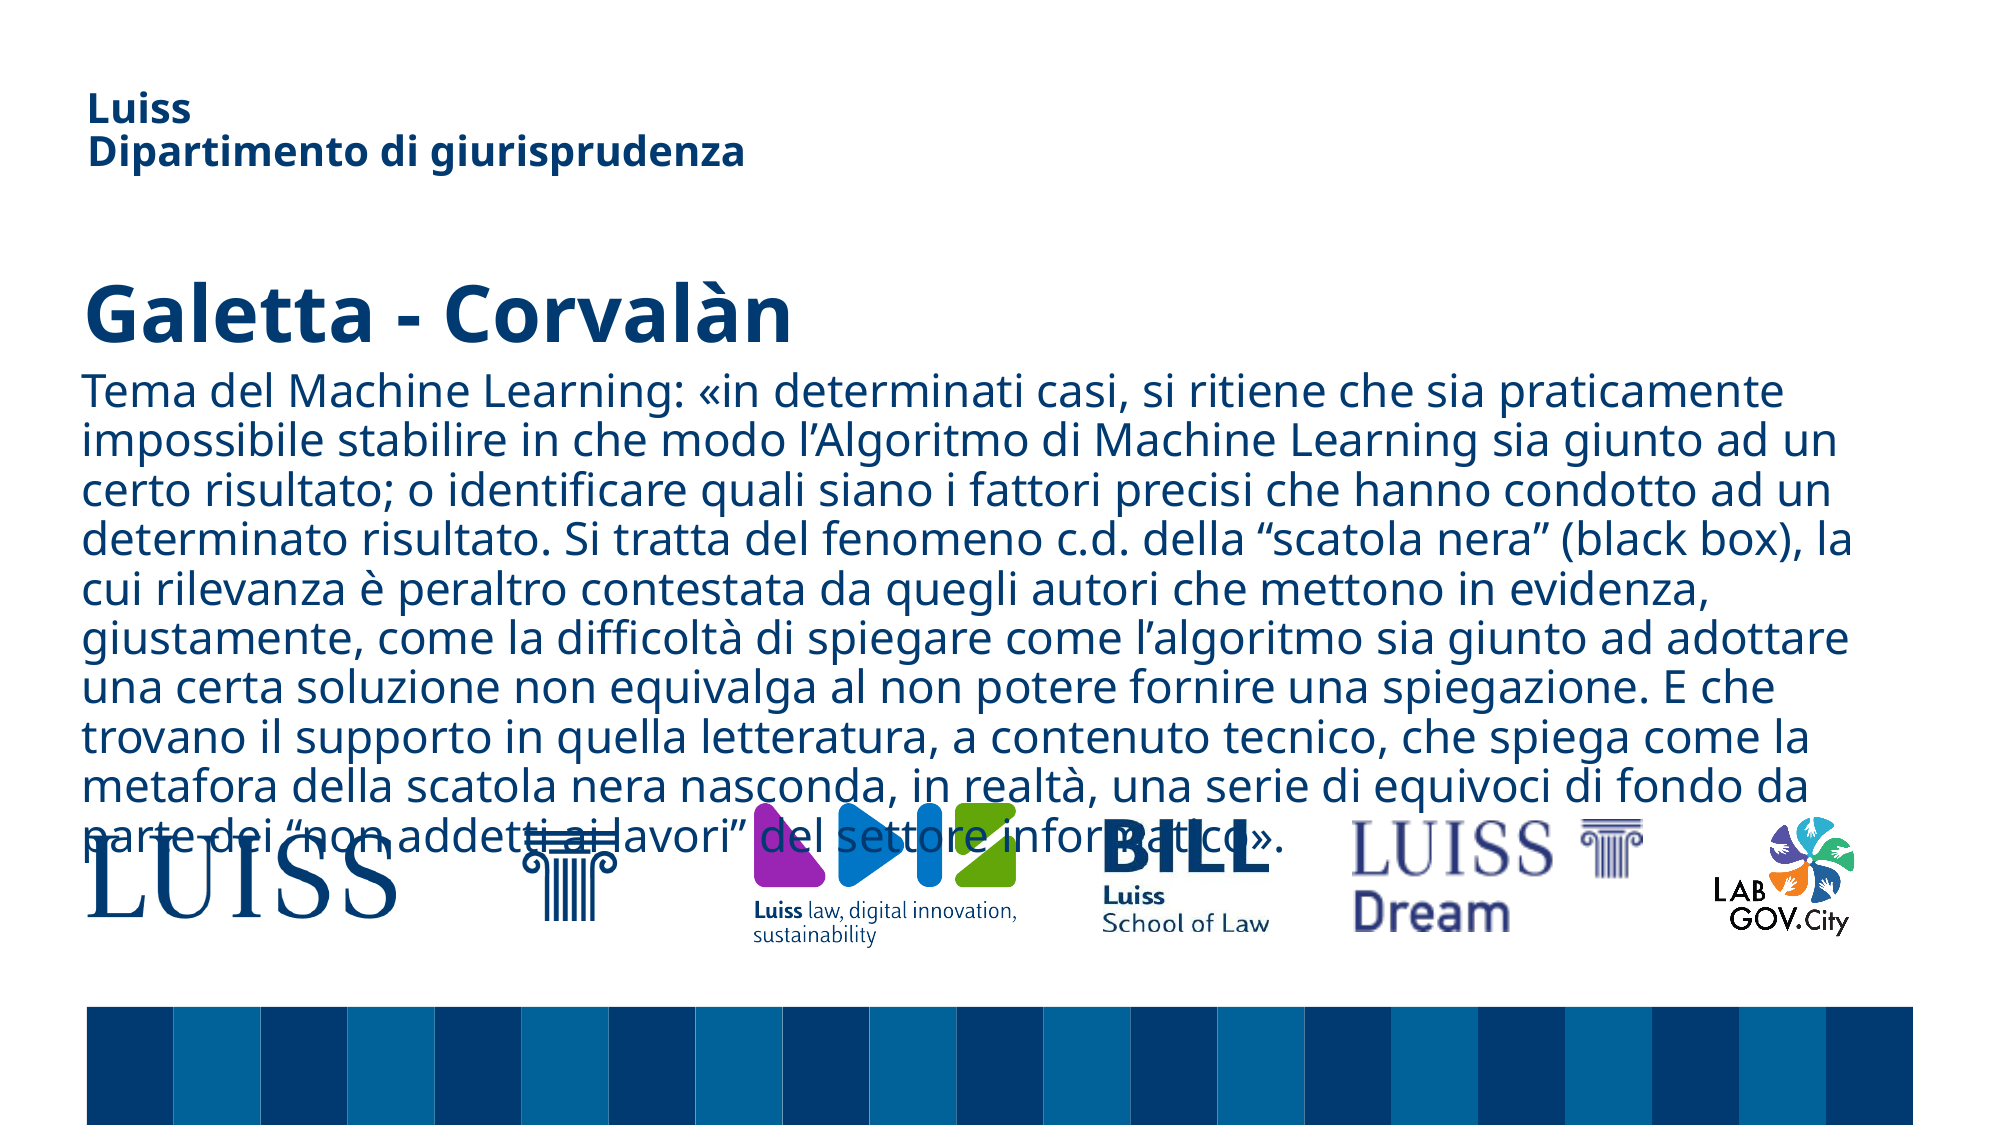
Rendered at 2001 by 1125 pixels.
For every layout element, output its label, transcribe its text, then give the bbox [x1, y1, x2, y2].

picture [1707, 818, 1862, 944]
picture [754, 818, 1016, 948]
subtitle Tema del Machine Learning: «in determinati casi, si ritiene che sia praticamente impossibile stabilire in che modo l’Algoritmo di Machine Learning sia giunto ad un certo risultato; o identificare quali siano i fattori precisi che hanno condotto ad un determinato risultato. Si tratta del fenomeno c.d. della “scatola nera” (black box), la cui rilevanza è peraltro contestata da quegli autori che mettono in evidenza, giustamente, come la difficoltà di spiegare come l’algoritmo sia giunto ad adottare una certa soluzione non equivalga al non potere fornire una spiegazione. E che trovano il supporto in quella letteratura, a contenuto tecnico, che spiega come la metafora della scatola nera nasconda, in realtà, una serie di equivoci di fondo da parte dei “non addetti ai lavori” del settore informatico». [81, 367, 1918, 818]
picture [1103, 819, 1269, 932]
list Dipartimento di giurisprudenza [86, 130, 1218, 250]
title Galetta - Corvalàn [83, 274, 1919, 365]
picture [1352, 819, 1643, 932]
picture [84, 831, 619, 921]
